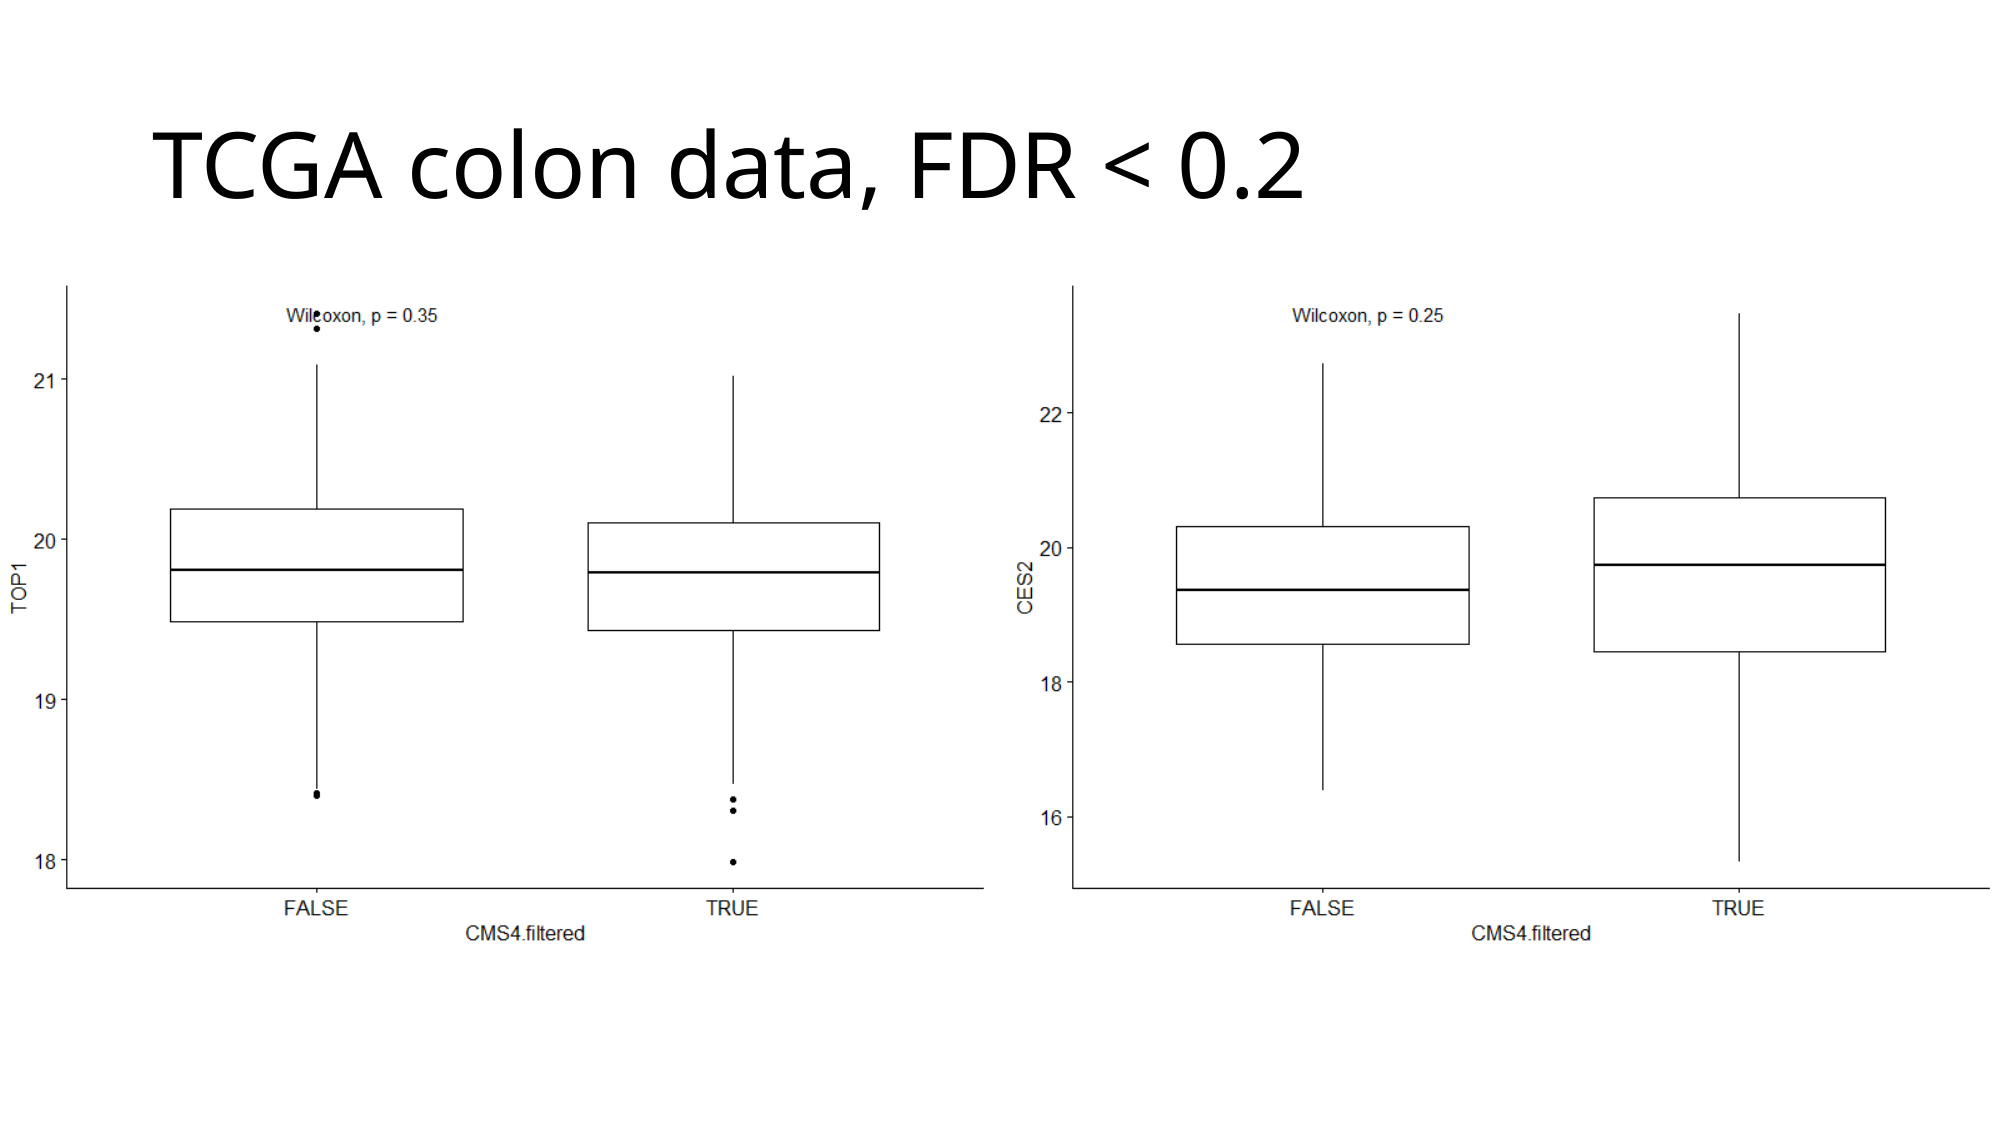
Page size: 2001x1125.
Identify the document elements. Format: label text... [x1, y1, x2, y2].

title TCGA colon data, FDR < 0.2 [137, 59, 1863, 278]
picture [0, 277, 994, 953]
picture [1006, 277, 2000, 953]
